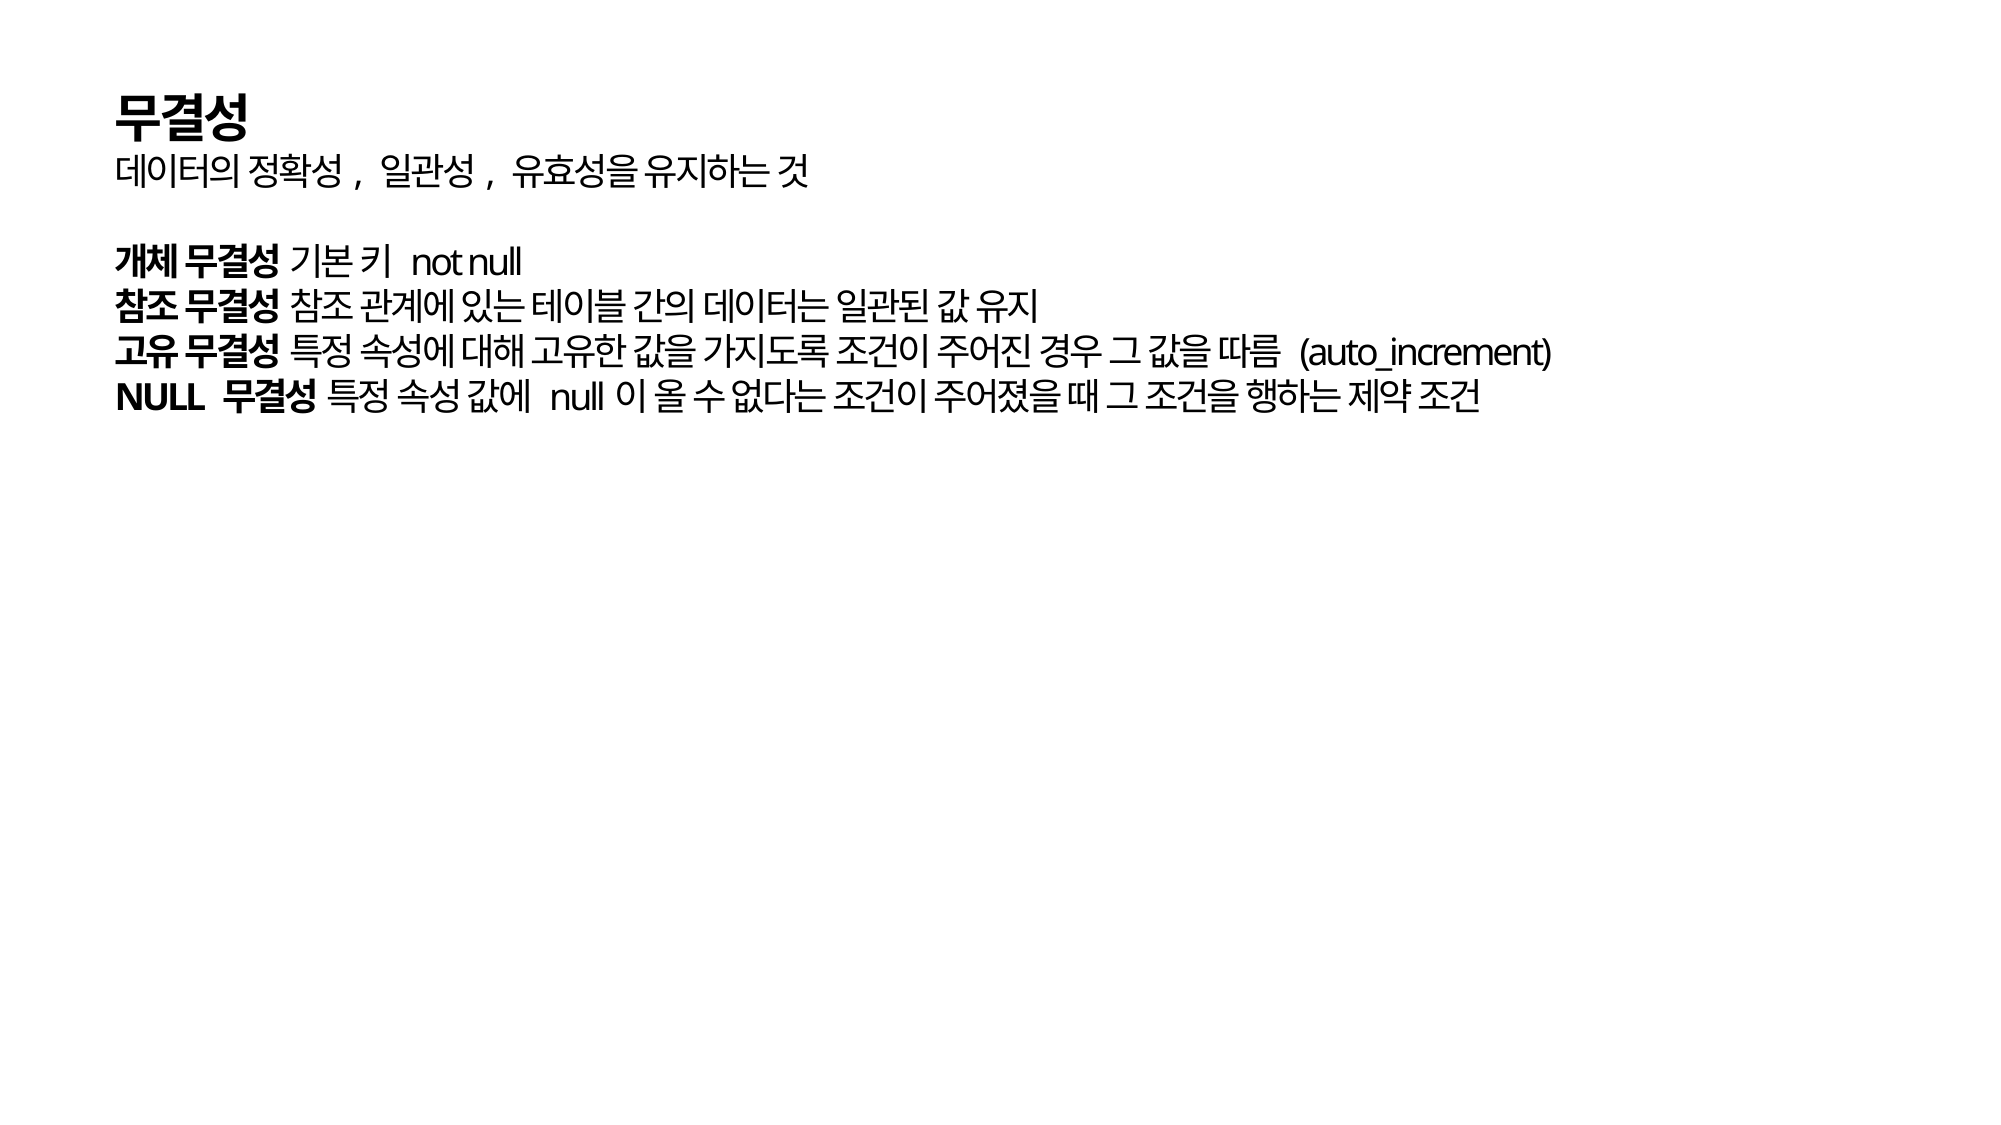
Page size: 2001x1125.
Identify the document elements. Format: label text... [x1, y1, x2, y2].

text_box 무결성 데이터의 정확성, 일관성, 유효성을 유지하는 것 개체 무결성 기본 키 not null 참조 무결성 참조 관계에 있는 테이블 간의 데이터는 일관된 값 유지 고유 무결성 특정 속성에 대해 고유한 값을 가지도록 조건이 주어진 경우 그 값을 따름 (auto_increment) NULL 무결성 특정 속성 값에 null이 올 수 없다는 조건이 주어졌을 때 그 조건을 행하는 제약 조건 [99, 77, 1928, 425]
